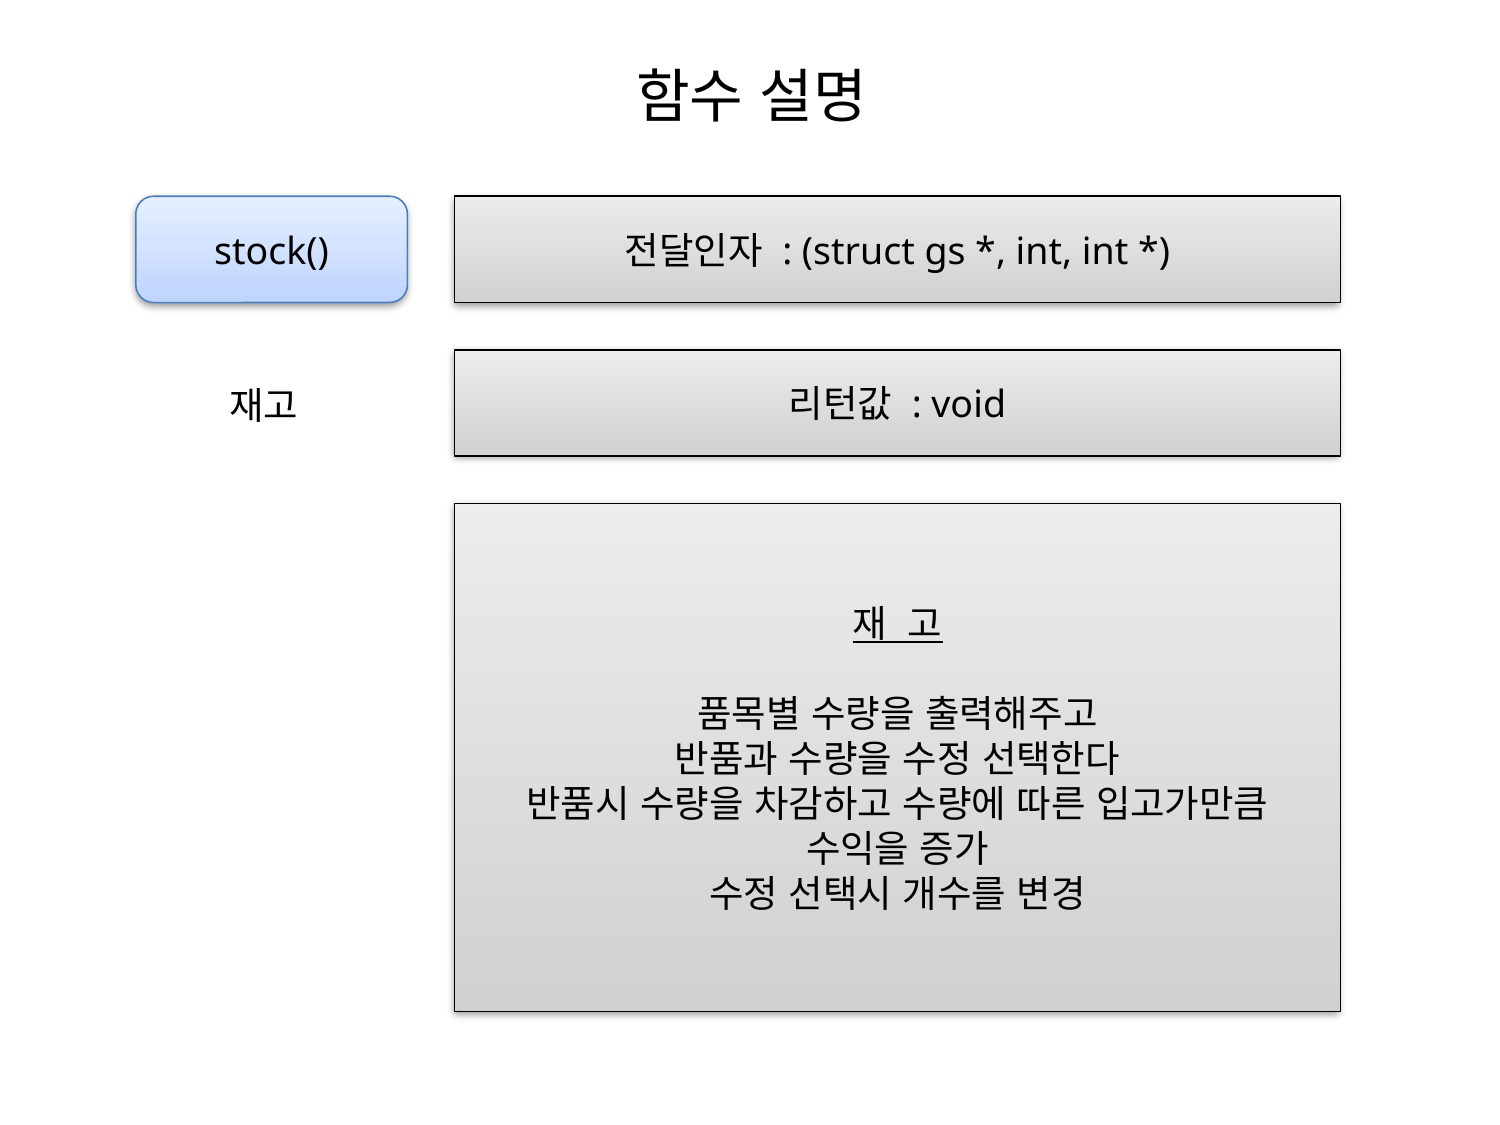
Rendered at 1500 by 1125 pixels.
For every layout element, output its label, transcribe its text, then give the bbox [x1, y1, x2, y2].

text_box 전달인자 : (struct gs *, int, int *) [454, 195, 1341, 303]
text_box 재고 [214, 374, 314, 435]
text_box stock() [135, 195, 409, 304]
text_box 함수 설명 [76, 0, 1427, 188]
text_box 재 고 품목별 수량을 출력해주고 반품과 수량을 수정 선택한다 반품시 수량을 차감하고 수량에 따른 입고가만큼 수익을 증가 수정 선택시 개수를 변경 [454, 503, 1341, 1012]
text_box 리턴값 : void [454, 349, 1341, 457]
